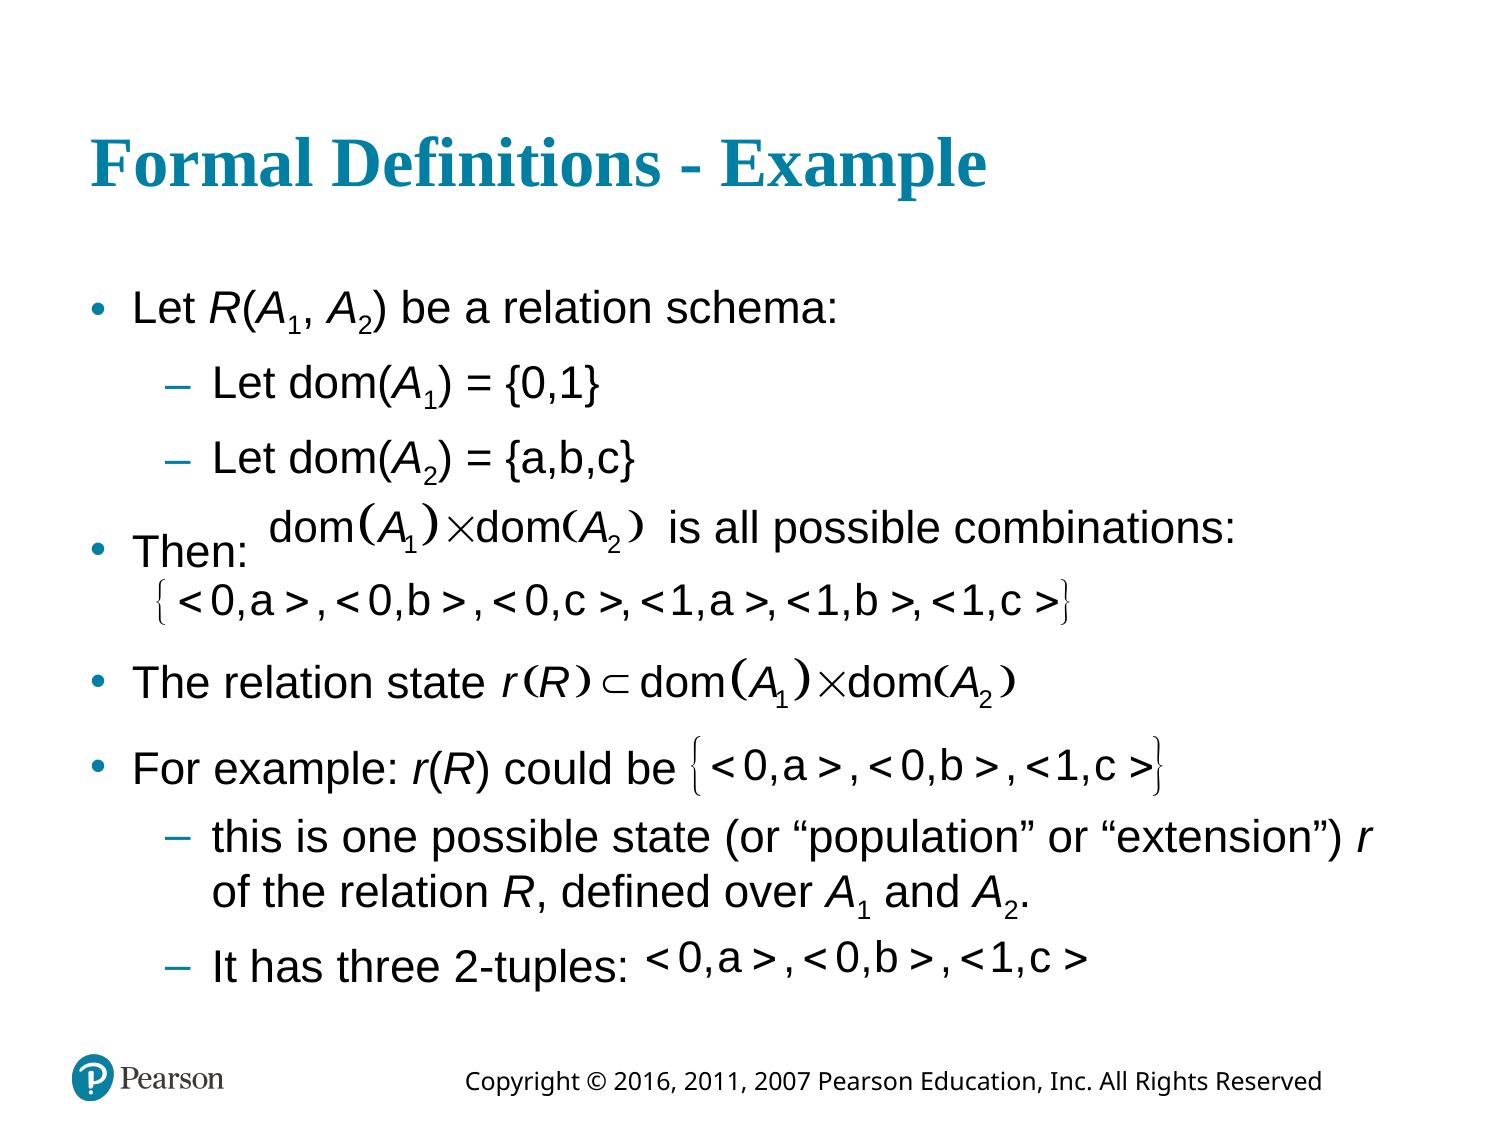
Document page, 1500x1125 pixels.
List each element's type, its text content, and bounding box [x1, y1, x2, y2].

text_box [151, 574, 1086, 635]
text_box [262, 494, 650, 569]
list Let R(A1, A2) be a relation schema: Let dom(A1) = {0,1} Let dom(A2) = {a,b,c} Then: [75, 262, 1425, 560]
title Formal Definitions - Example [75, 35, 1425, 216]
list For example: r(R) could be [75, 723, 682, 791]
list The relation state [75, 637, 518, 708]
picture [98, 1054, 224, 1101]
list this is one possible state (or “population” or “extension”) r of the relation R, defined over A1 and A2. It has three 2-tuples: [75, 791, 1425, 997]
picture [72, 1087, 83, 1101]
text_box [638, 931, 1097, 988]
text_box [495, 649, 1021, 724]
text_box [686, 731, 1178, 806]
picture [72, 1054, 88, 1070]
picture [80, 1063, 106, 1088]
list is all possible combinations: [653, 483, 1271, 567]
